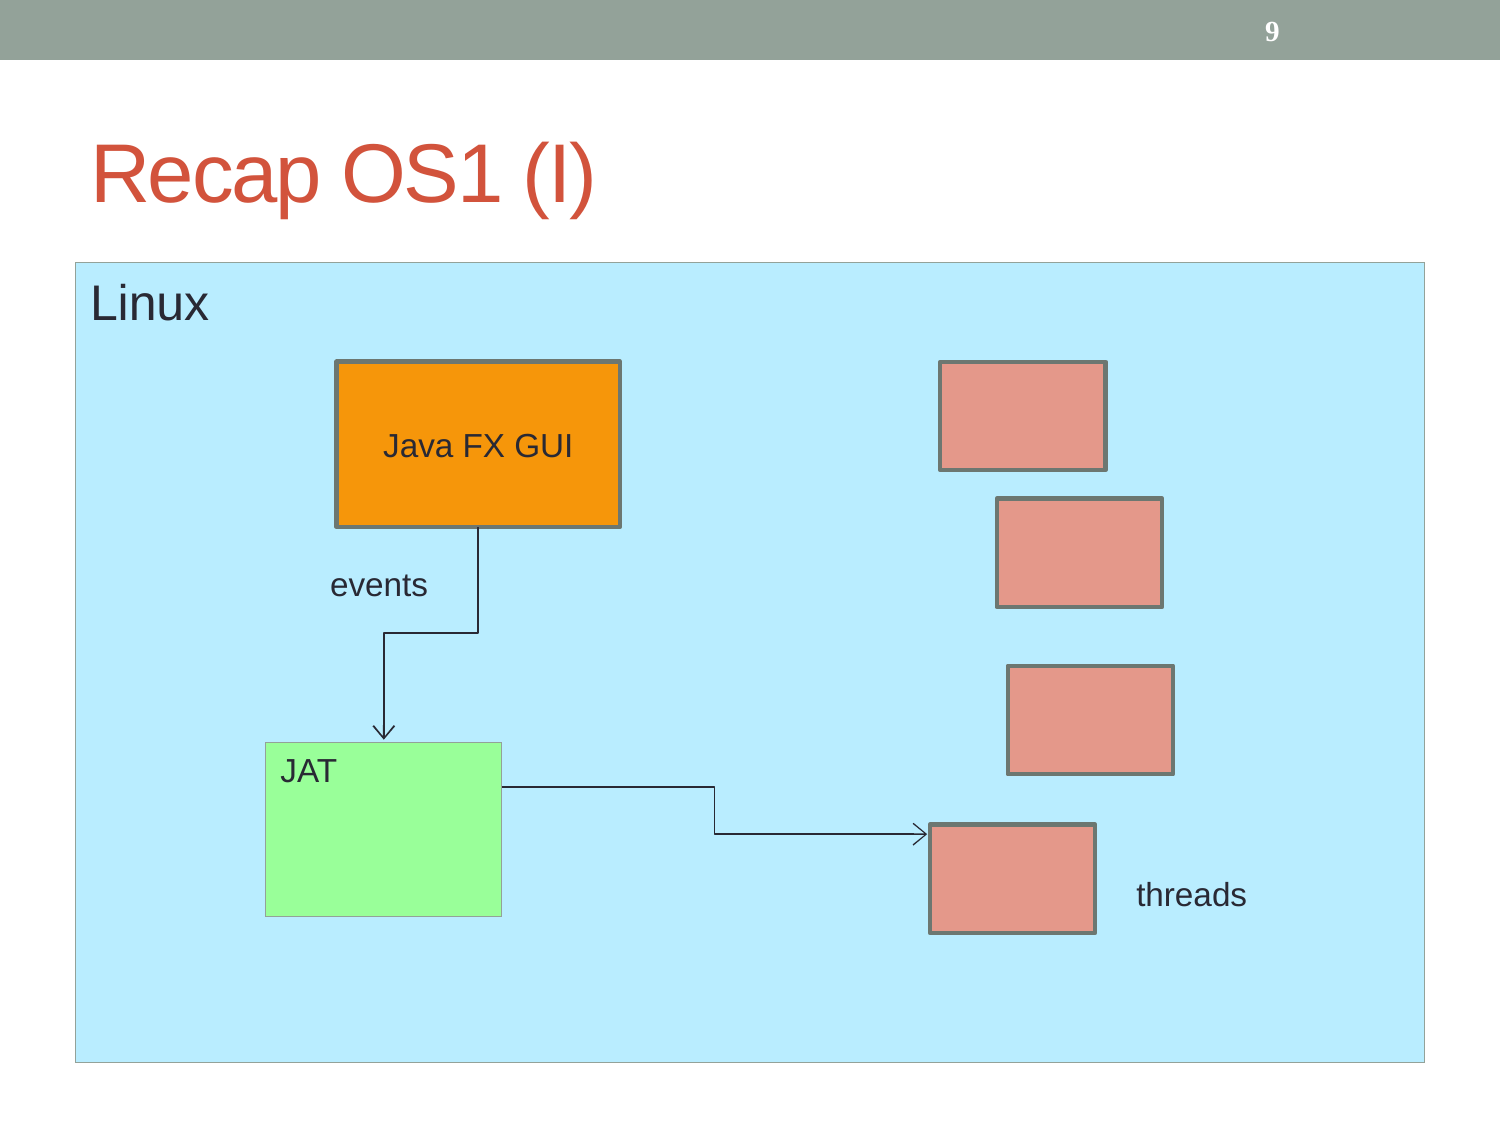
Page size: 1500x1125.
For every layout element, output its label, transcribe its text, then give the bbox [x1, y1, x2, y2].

text_box JAT [265, 742, 502, 917]
text_box [995, 496, 1164, 609]
text_box [1006, 664, 1175, 776]
text_box Java FX GUI [334, 359, 622, 529]
text_box threads [1121, 866, 1263, 921]
slide_number 9 [1250, 3, 1425, 57]
text_box [938, 360, 1108, 472]
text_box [501, 786, 928, 835]
title Recap OS1 (I) [75, 87, 1425, 250]
text_box [928, 822, 1097, 935]
list Linux [75, 262, 1425, 1063]
text_box events [315, 555, 444, 611]
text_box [324, 585, 538, 681]
